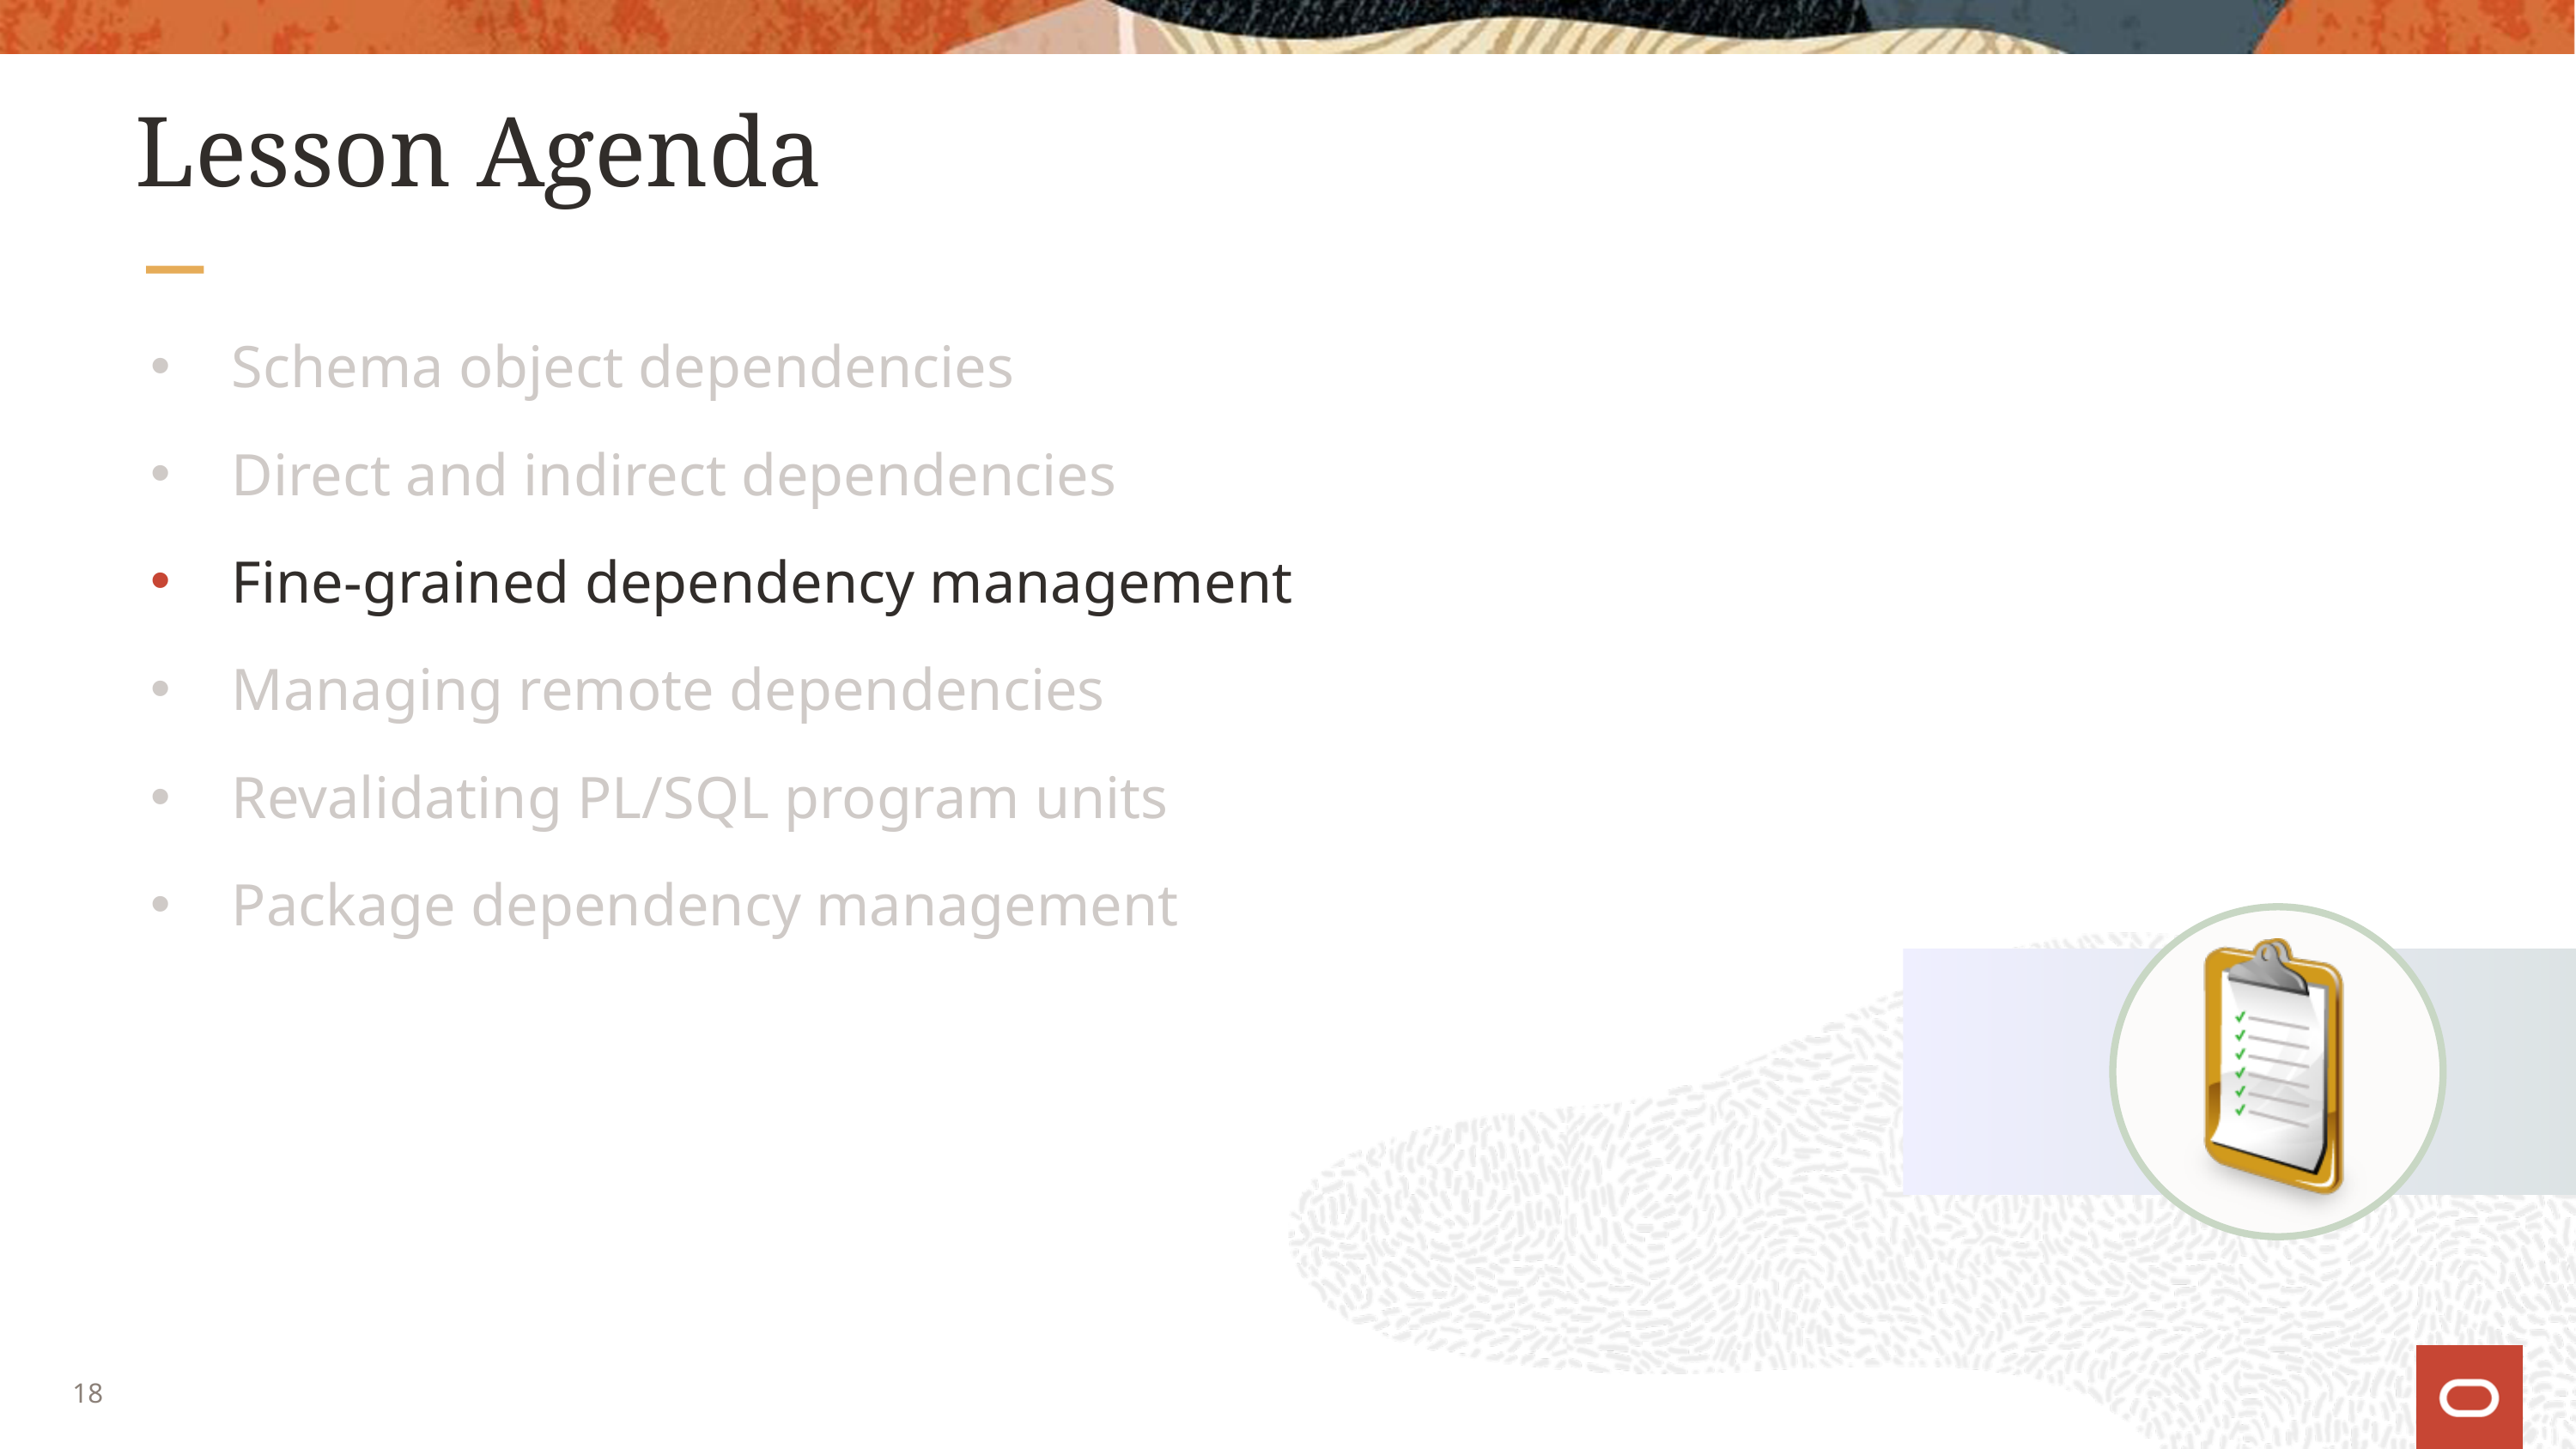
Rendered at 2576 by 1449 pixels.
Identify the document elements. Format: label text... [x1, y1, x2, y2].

picture [0, 0, 2576, 54]
list Schema object dependencies Direct and indirect dependencies Fine-grained dependency management Managing remote dependencies Revalidating PL/SQL program units Package dependency management [131, 319, 2445, 943]
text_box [1903, 906, 2576, 1259]
title Lesson Agenda [131, 86, 2445, 252]
picture [2416, 1345, 2523, 1449]
